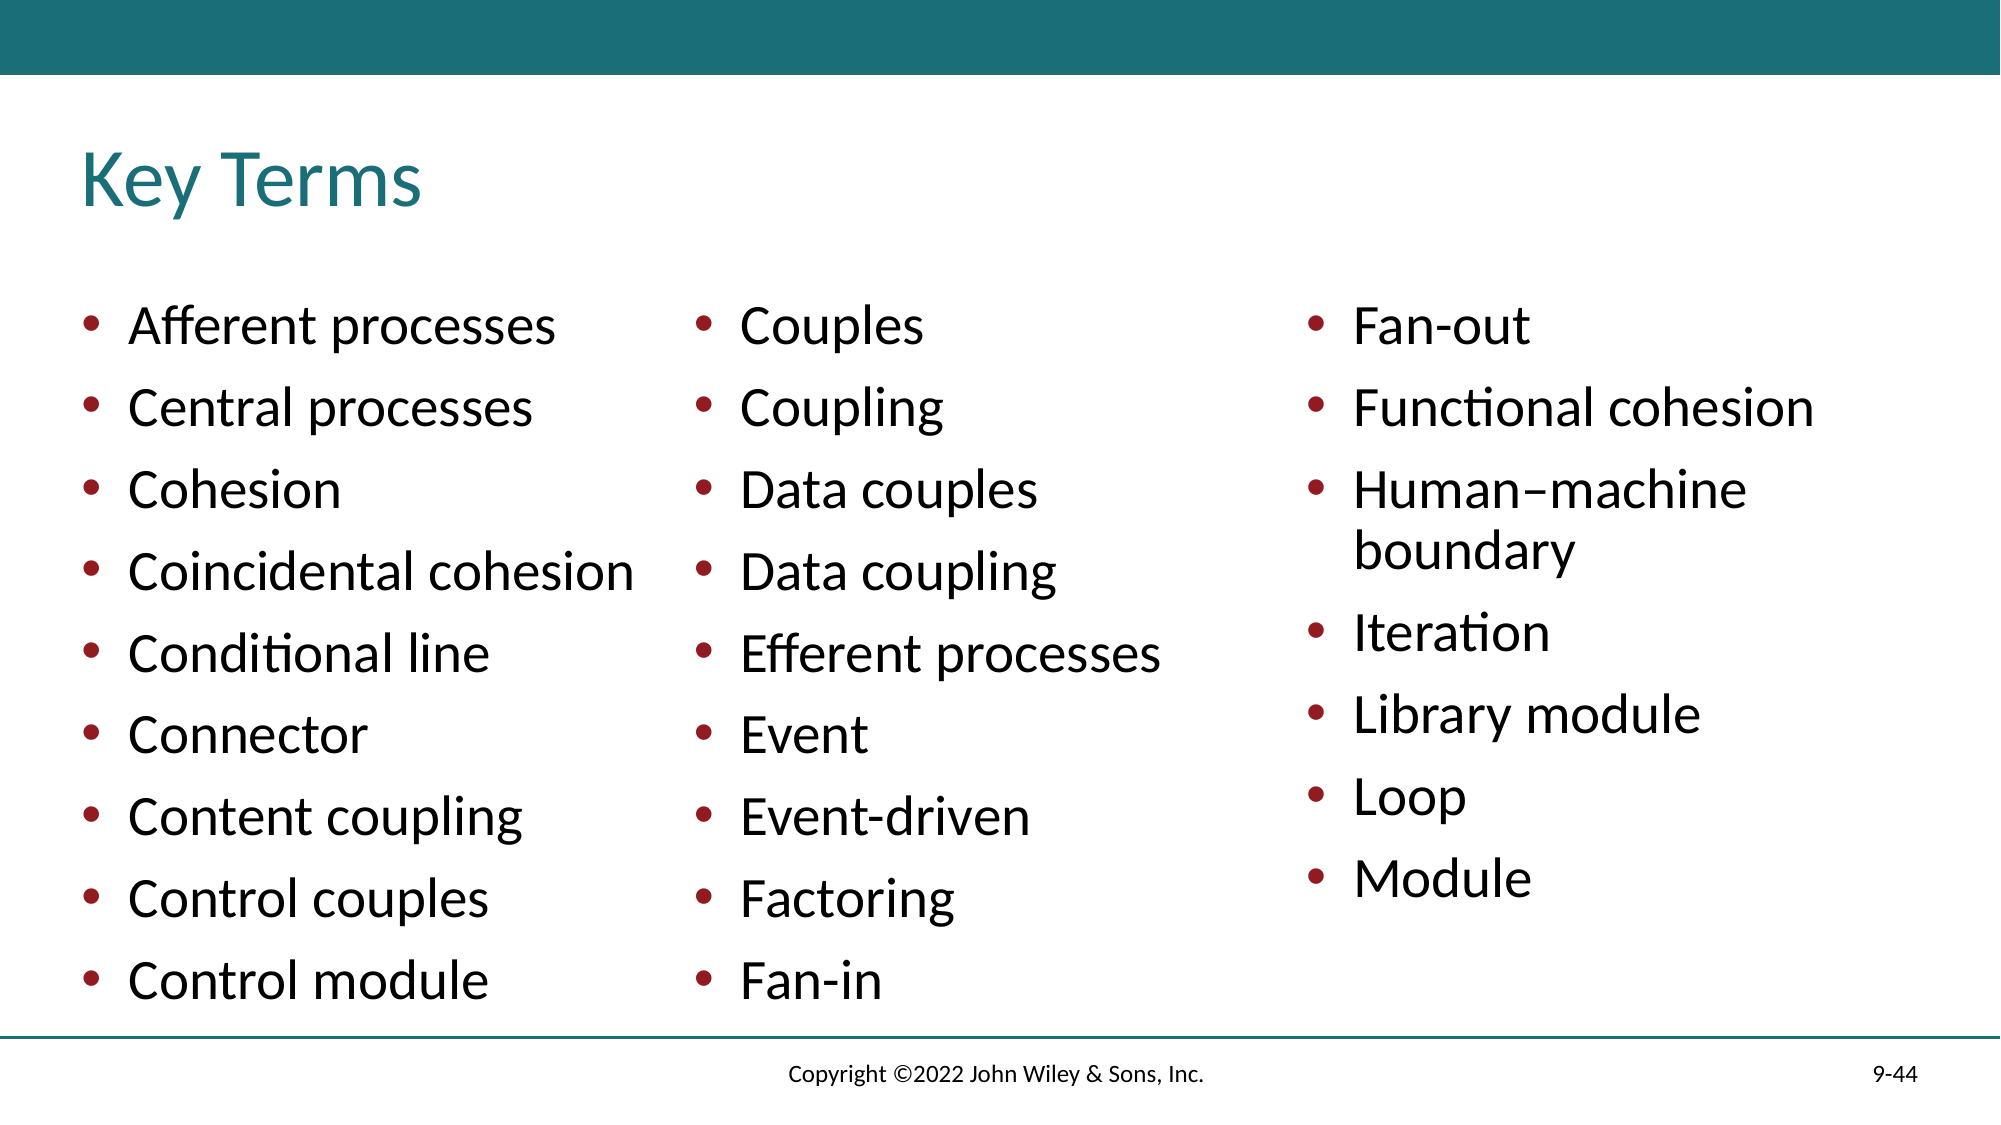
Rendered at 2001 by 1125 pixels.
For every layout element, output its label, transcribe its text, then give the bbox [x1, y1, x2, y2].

footer Copyright ©2022 John Wiley & Sons, Inc. [662, 1042, 1338, 1103]
list Afferent processes Central processes Cohesion Coincidental cohesion Conditional line Connector Content coupling Control couples Control module Couples Coupling Data couples Data coupling Efferent processes Event Event-driven Factoring Fan-in Fan-out Functional cohesion Human–machine boundary Iteration Library module Loop Module [66, 287, 1934, 1025]
title Key Terms [66, 127, 1934, 287]
slide_number 9-44 [1412, 1042, 1934, 1103]
